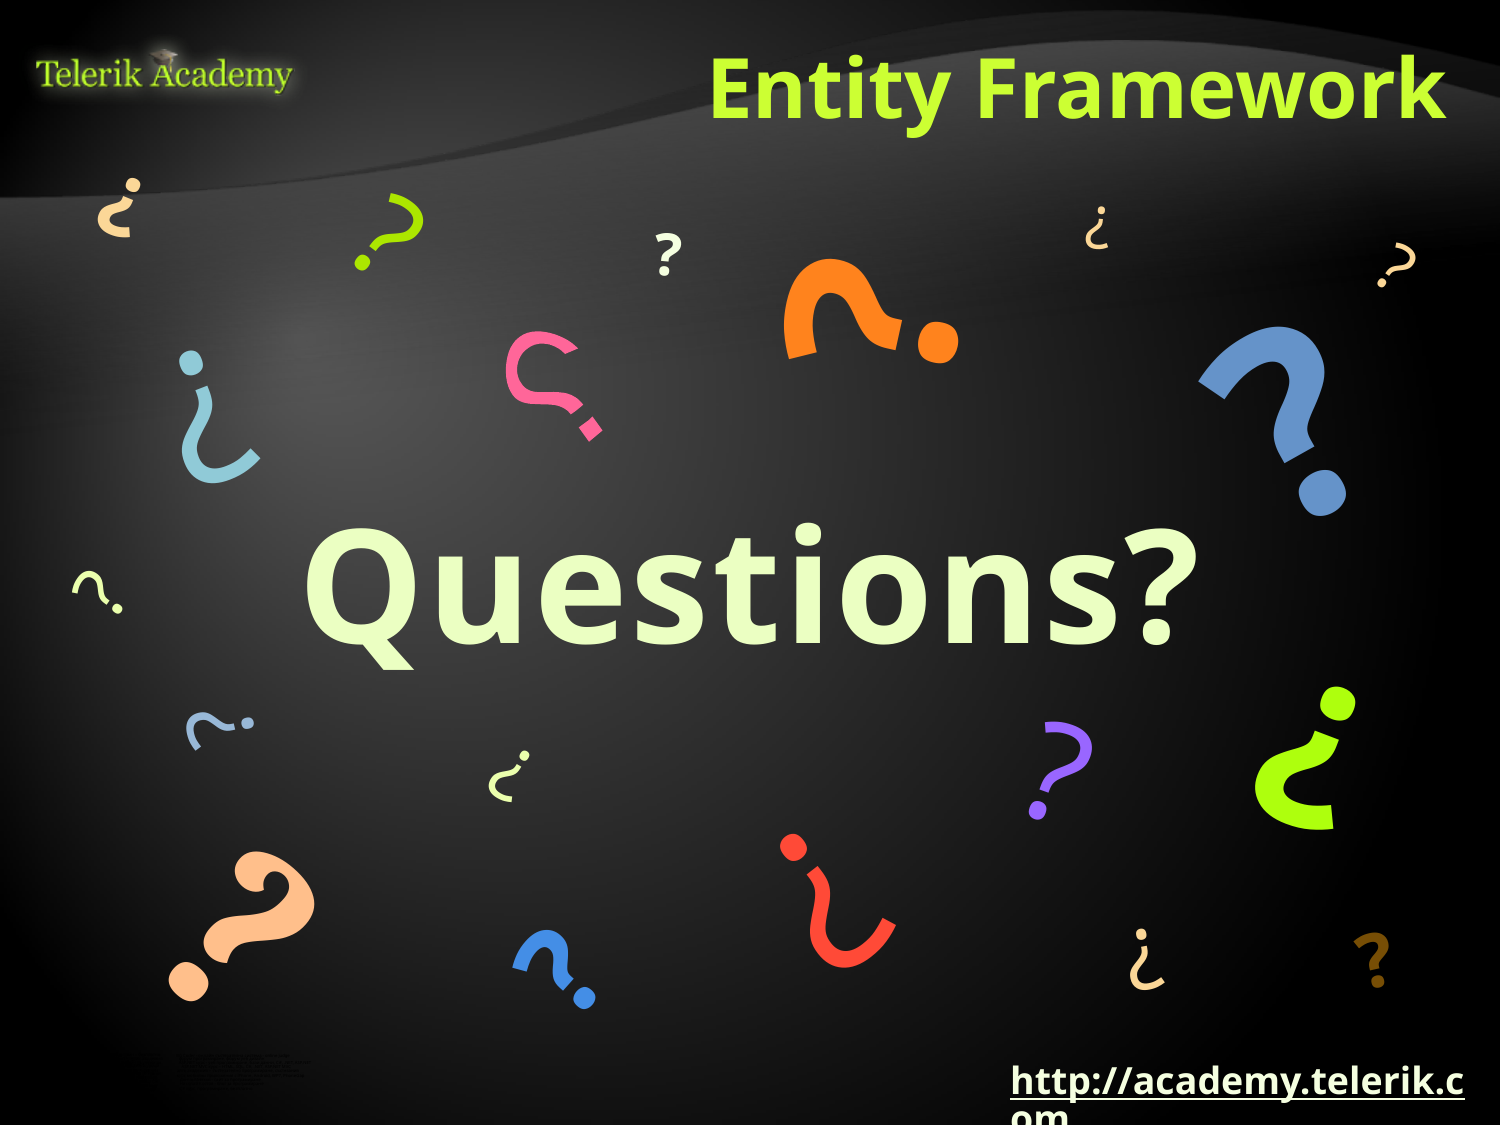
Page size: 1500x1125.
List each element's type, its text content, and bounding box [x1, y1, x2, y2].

picture [0, 0, 1500, 1125]
title Entity Framework [300, 24, 1463, 163]
list http://academy.telerik.com [995, 1050, 1481, 1111]
